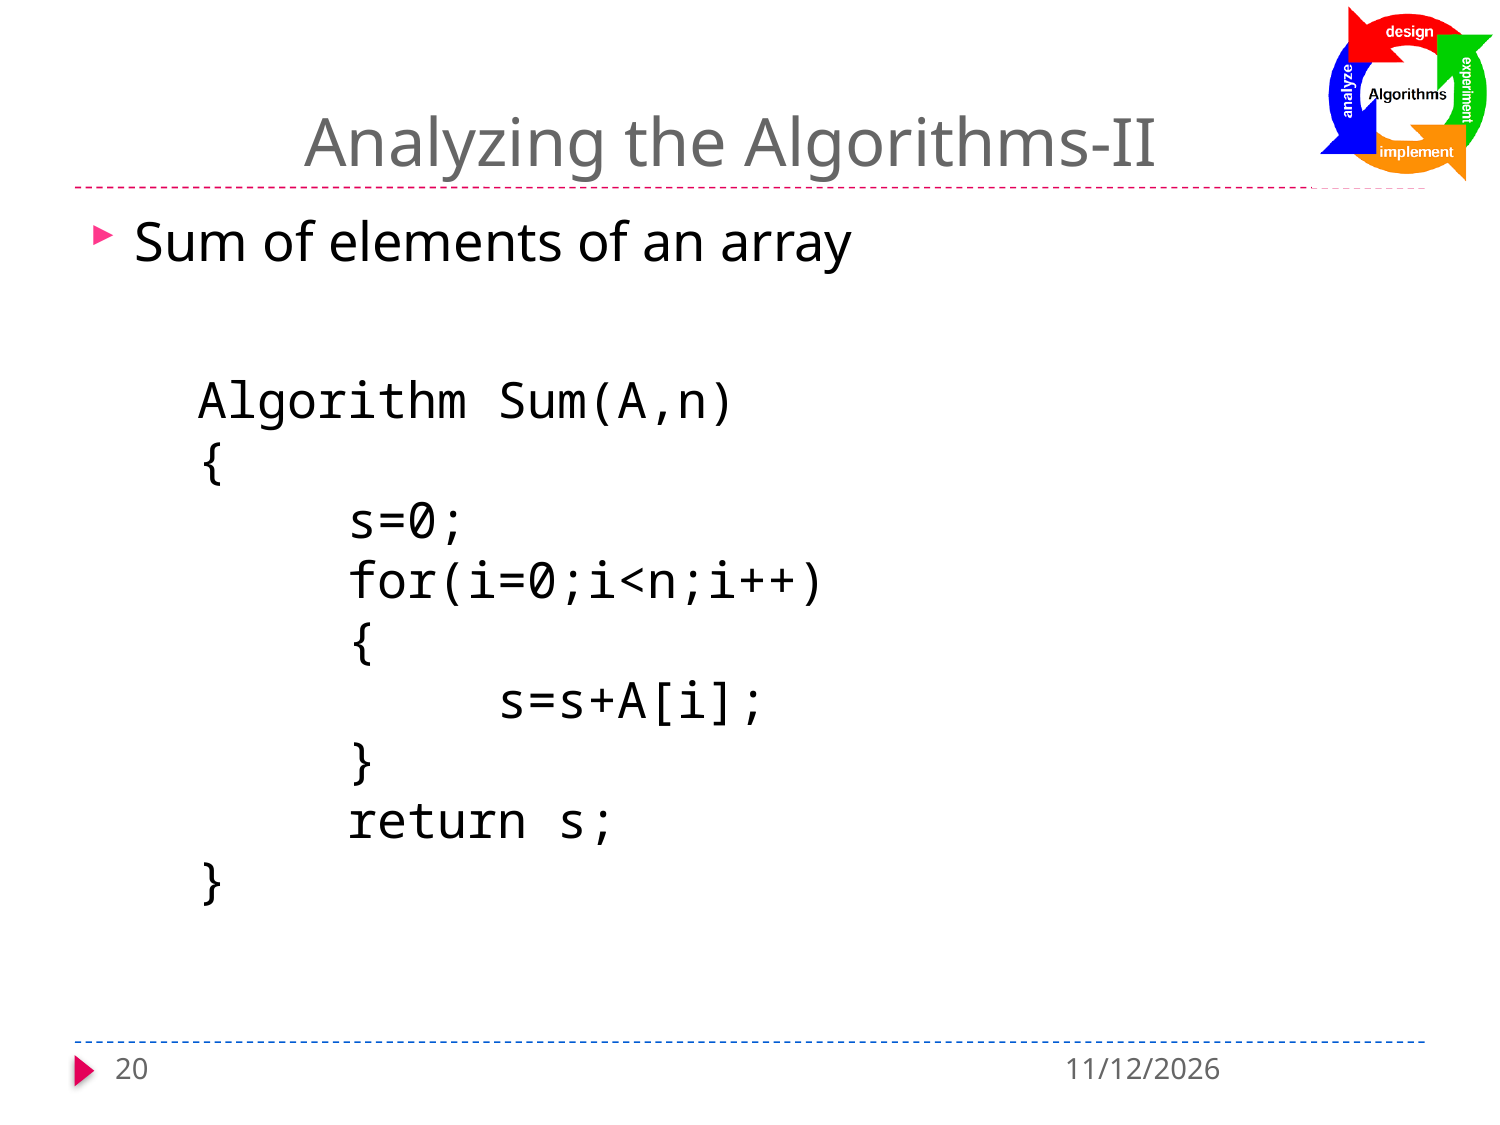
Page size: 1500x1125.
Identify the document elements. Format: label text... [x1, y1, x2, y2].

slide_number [1050, 1042, 1426, 1103]
list Sum of elements of an array [75, 200, 1425, 1010]
slide_number 20 [100, 1042, 426, 1103]
text_box Algorithm Sum(A,n) { s=0; for(i=0;i<n;i++) { s=s+A[i]; } return s; } [183, 361, 892, 977]
picture [1312, 0, 1500, 188]
title Analyzing the Algorithms-II [289, 24, 1313, 188]
